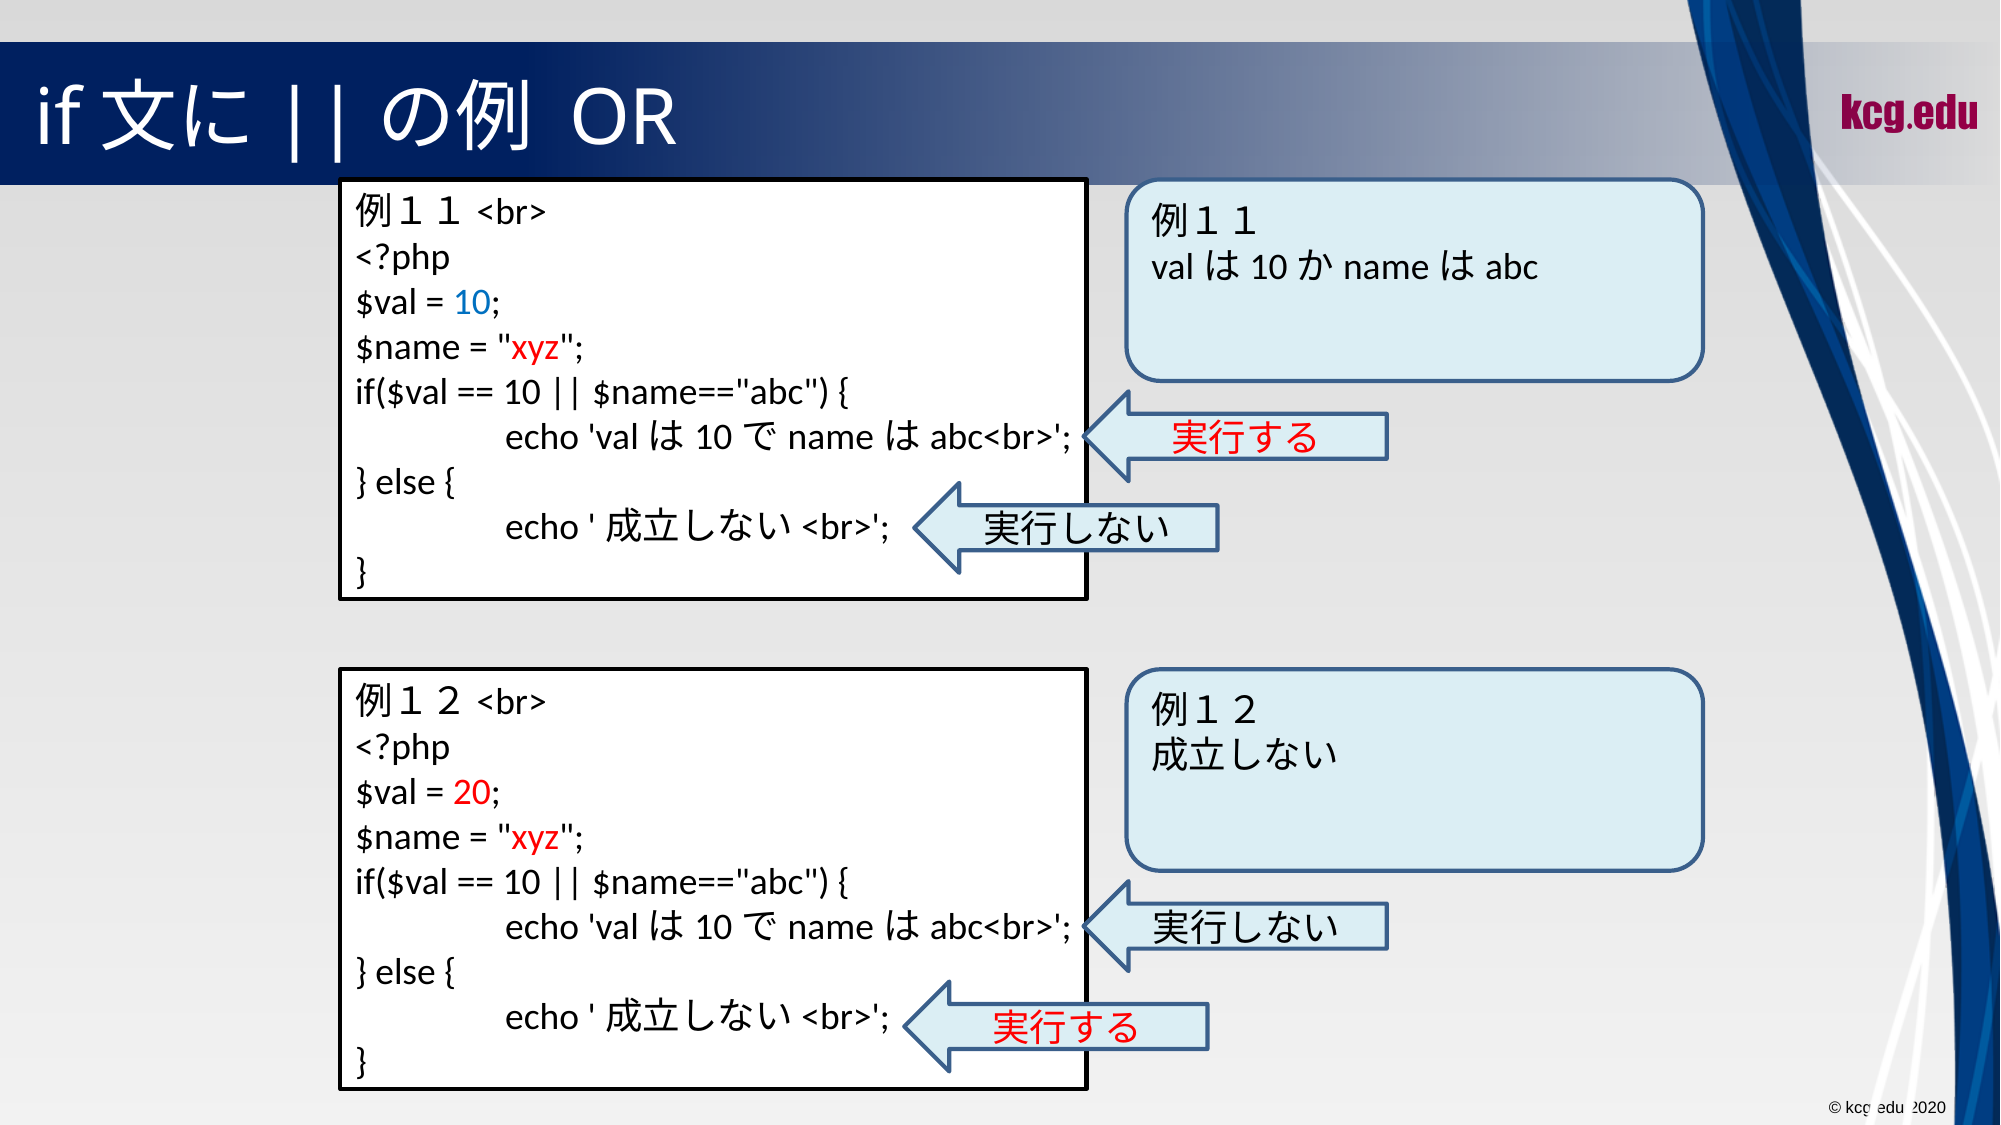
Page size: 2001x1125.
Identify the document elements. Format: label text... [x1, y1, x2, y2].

picture [1228, 185, 2000, 1125]
text_box 実行しない [912, 480, 1220, 575]
title if文に||の例 OR [0, 42, 2000, 185]
text_box 例１１ valは10かnameはabc [1124, 177, 1706, 384]
text_box 実行しない [1081, 879, 1389, 974]
text_box 例１２<br> <?php $val = 20; $name = "xyz"; if($val == 10 || $name=="abc") { echo 'valは10でnameはabc<br>'; } else { echo '成立しない<br>'; } [338, 667, 1089, 1091]
text_box 例１２ 成立しない [1124, 667, 1706, 873]
picture [1228, 0, 2000, 42]
text_box 実行する [1081, 389, 1389, 484]
text_box 例１１<br> <?php $val = 10; $name = "xyz"; if($val == 10 || $name=="abc") { echo 'valは10でnameはabc<br>'; } else { echo '成立しない<br>'; } [338, 177, 1089, 601]
text_box 実行する [902, 979, 1210, 1074]
